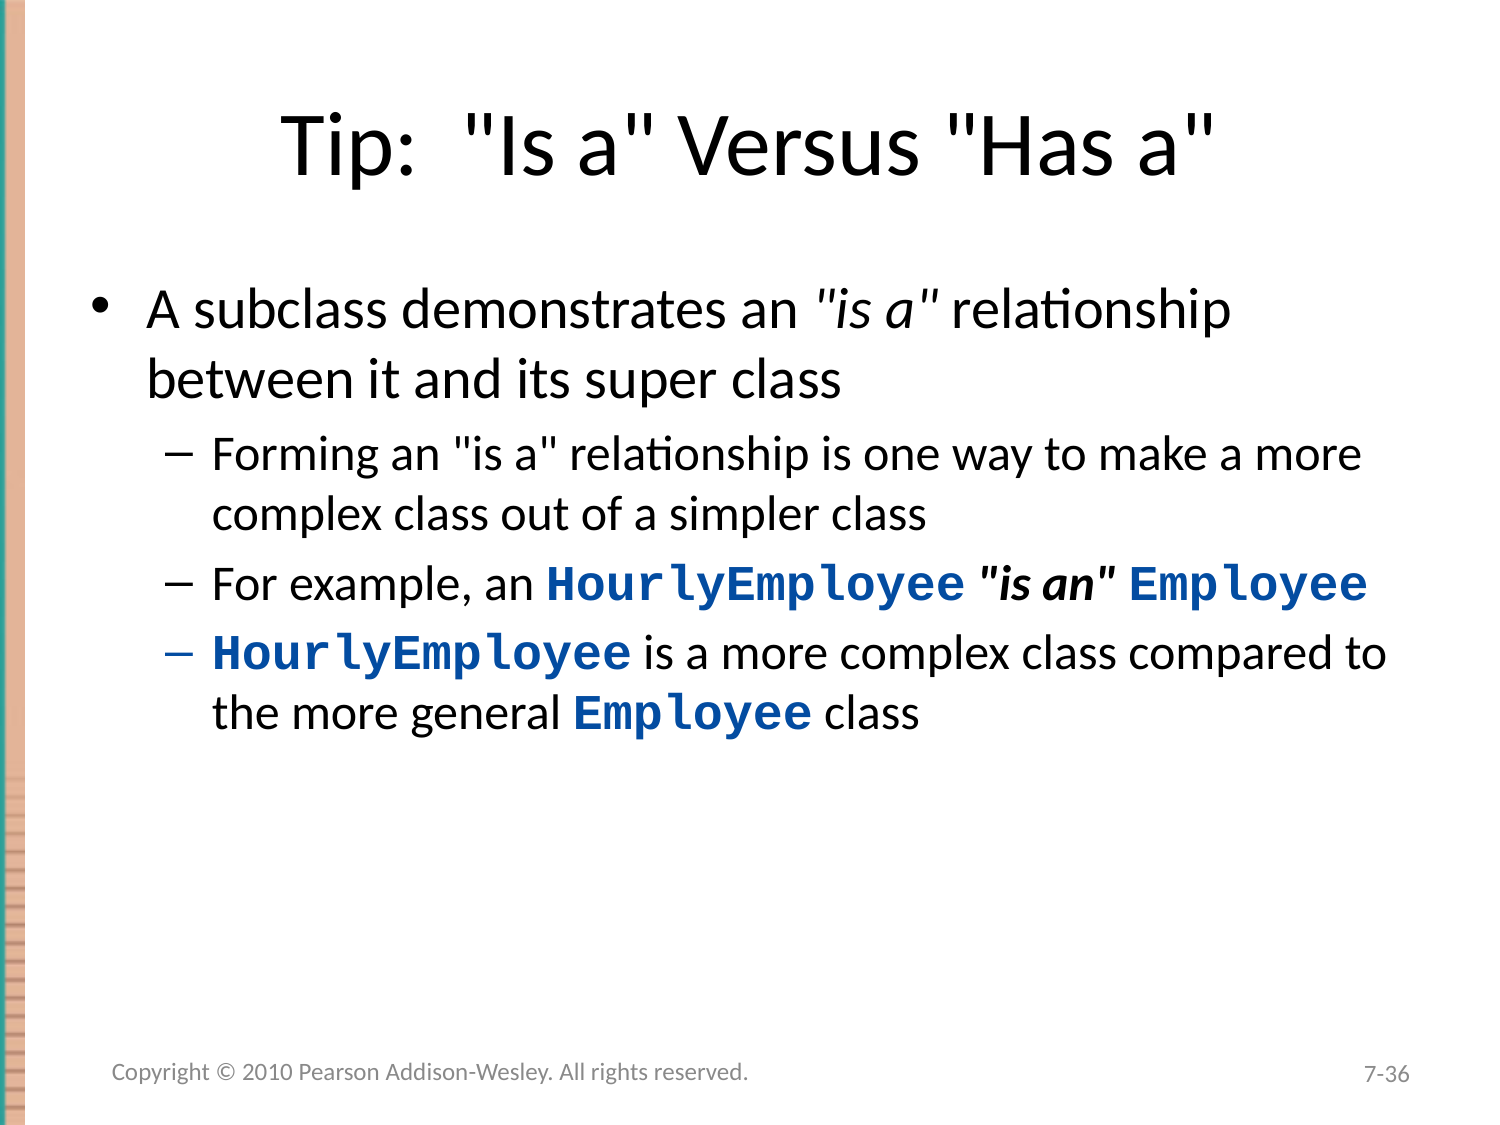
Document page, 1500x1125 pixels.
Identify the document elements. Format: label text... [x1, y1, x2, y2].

picture [0, 0, 25, 1125]
footer Copyright © 2010 Pearson Addison-Wesley. All rights reserved. [75, 1040, 788, 1100]
title Tip: "Is a" Versus "Has a" [74, 44, 1426, 233]
list A subclass demonstrates an "is a" relationship between it and its super class Forming an "is a" relationship is one way to make a more complex class out of a simpler class For example, an HourlyEmployee "is an" Employee HourlyEmployee is a more complex class compared to the more general Employee class [74, 262, 1426, 1006]
slide_number 7-36 [1074, 1042, 1425, 1103]
